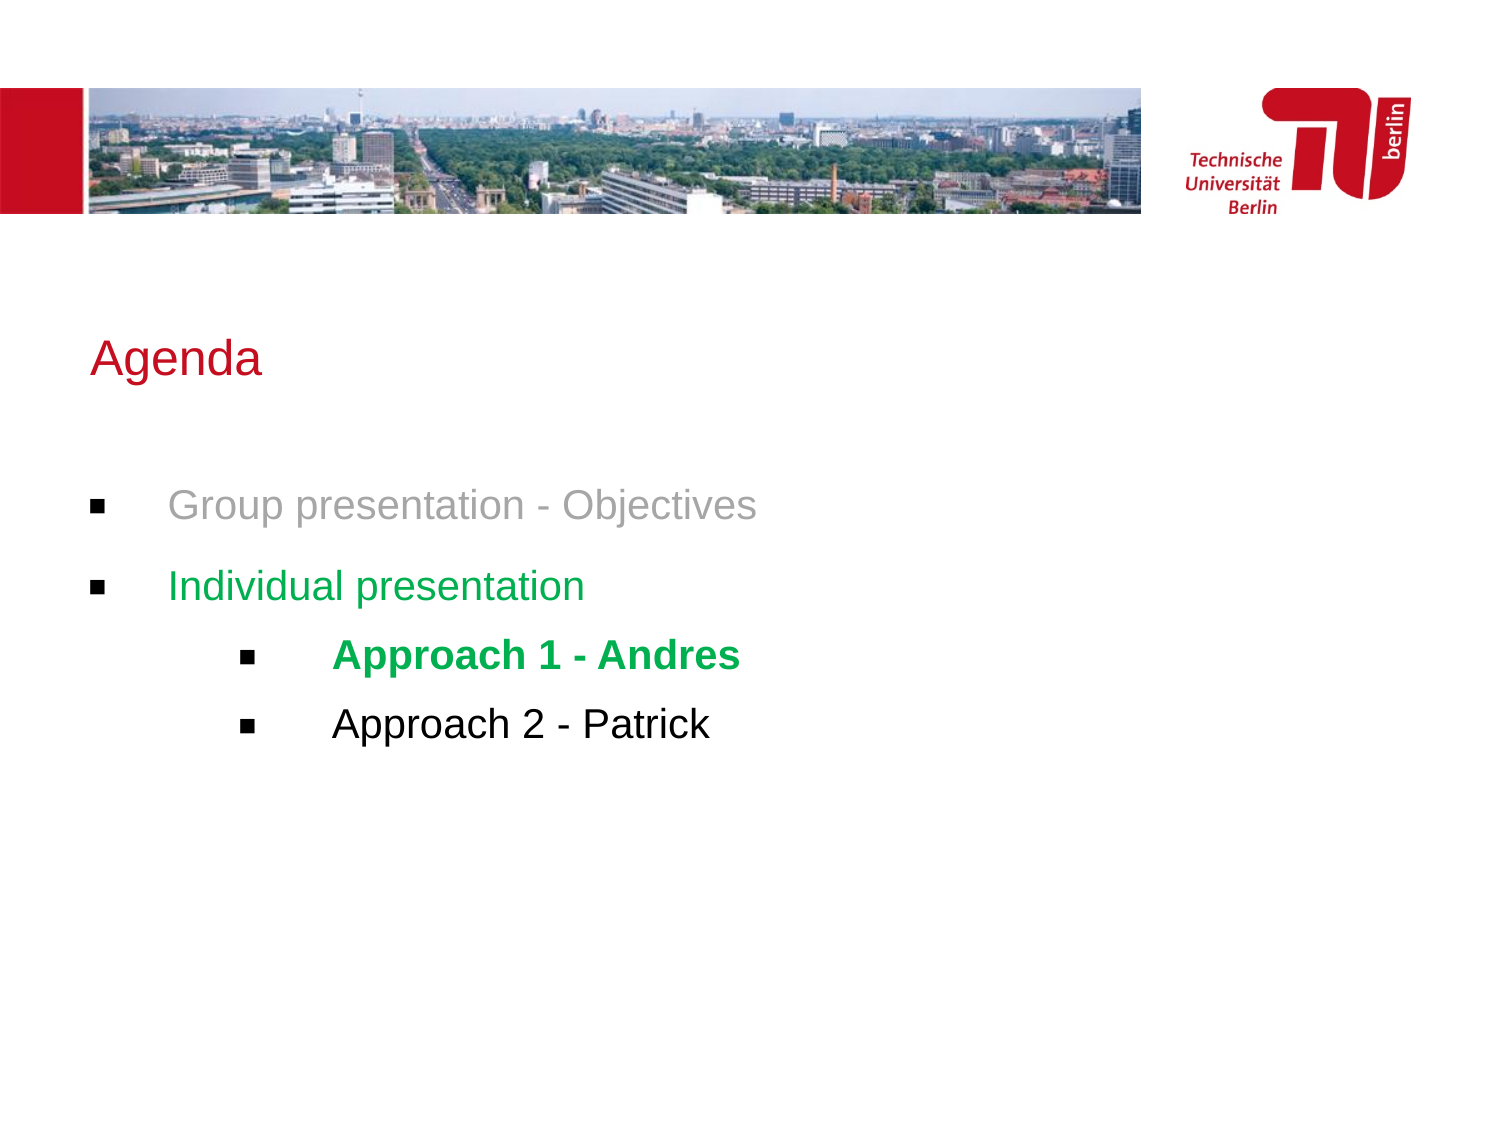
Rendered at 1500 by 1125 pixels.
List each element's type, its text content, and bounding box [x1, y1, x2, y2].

picture [1186, 88, 1411, 214]
list Group presentation - Objectives Individual presentation Approach 1 - Andres Approach 2 - Patrick [88, 396, 1410, 929]
text_box Agenda [90, 328, 1413, 386]
picture [0, 88, 1141, 214]
